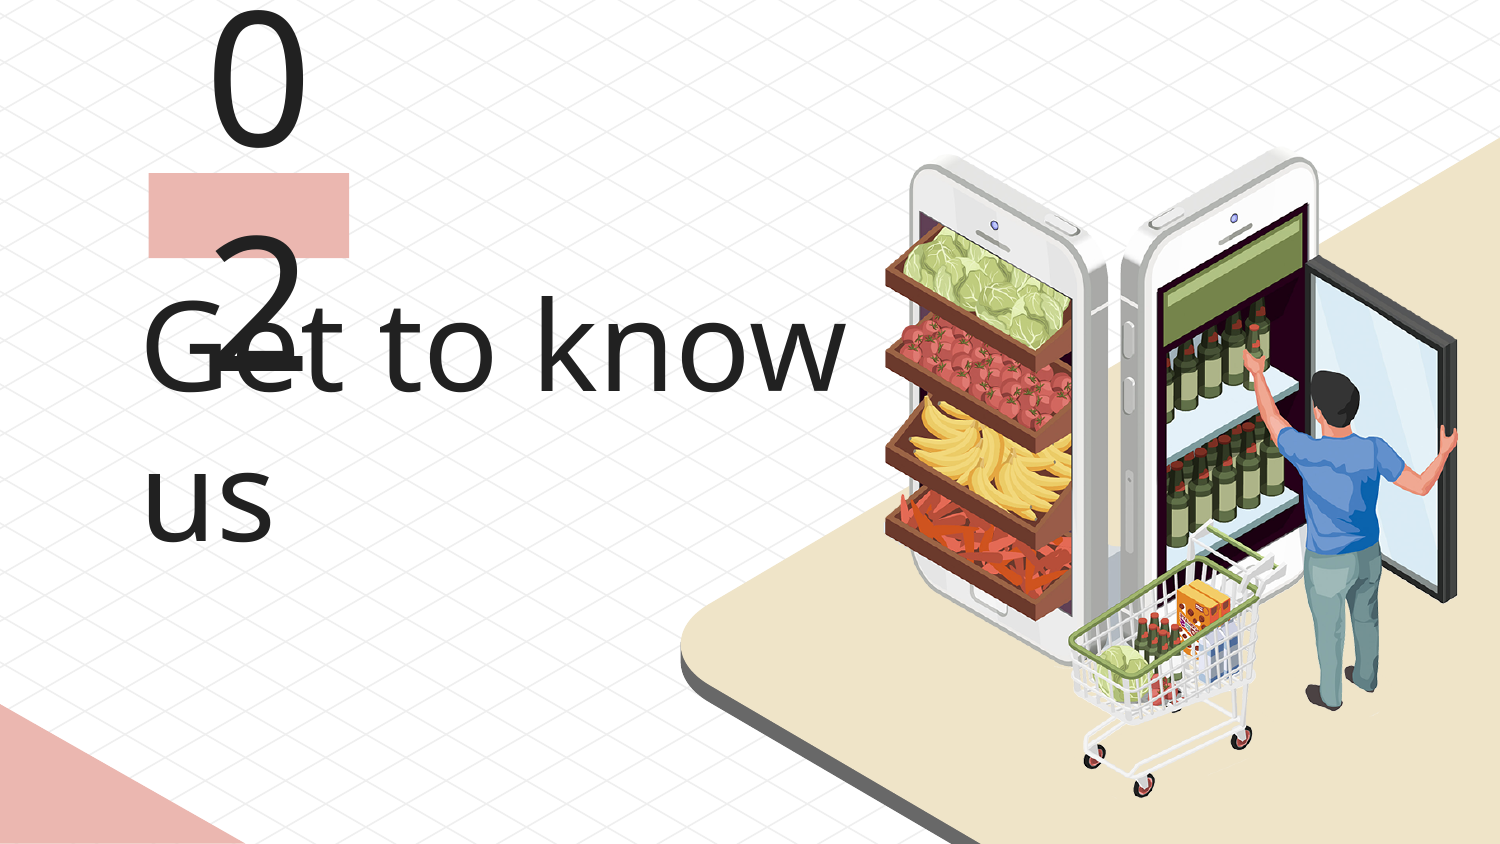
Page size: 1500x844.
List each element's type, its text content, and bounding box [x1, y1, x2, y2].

text_box [148, 232, 350, 259]
title Get to know us [124, 478, 843, 582]
picture [848, 146, 1458, 806]
text_box 02 [138, 136, 380, 232]
